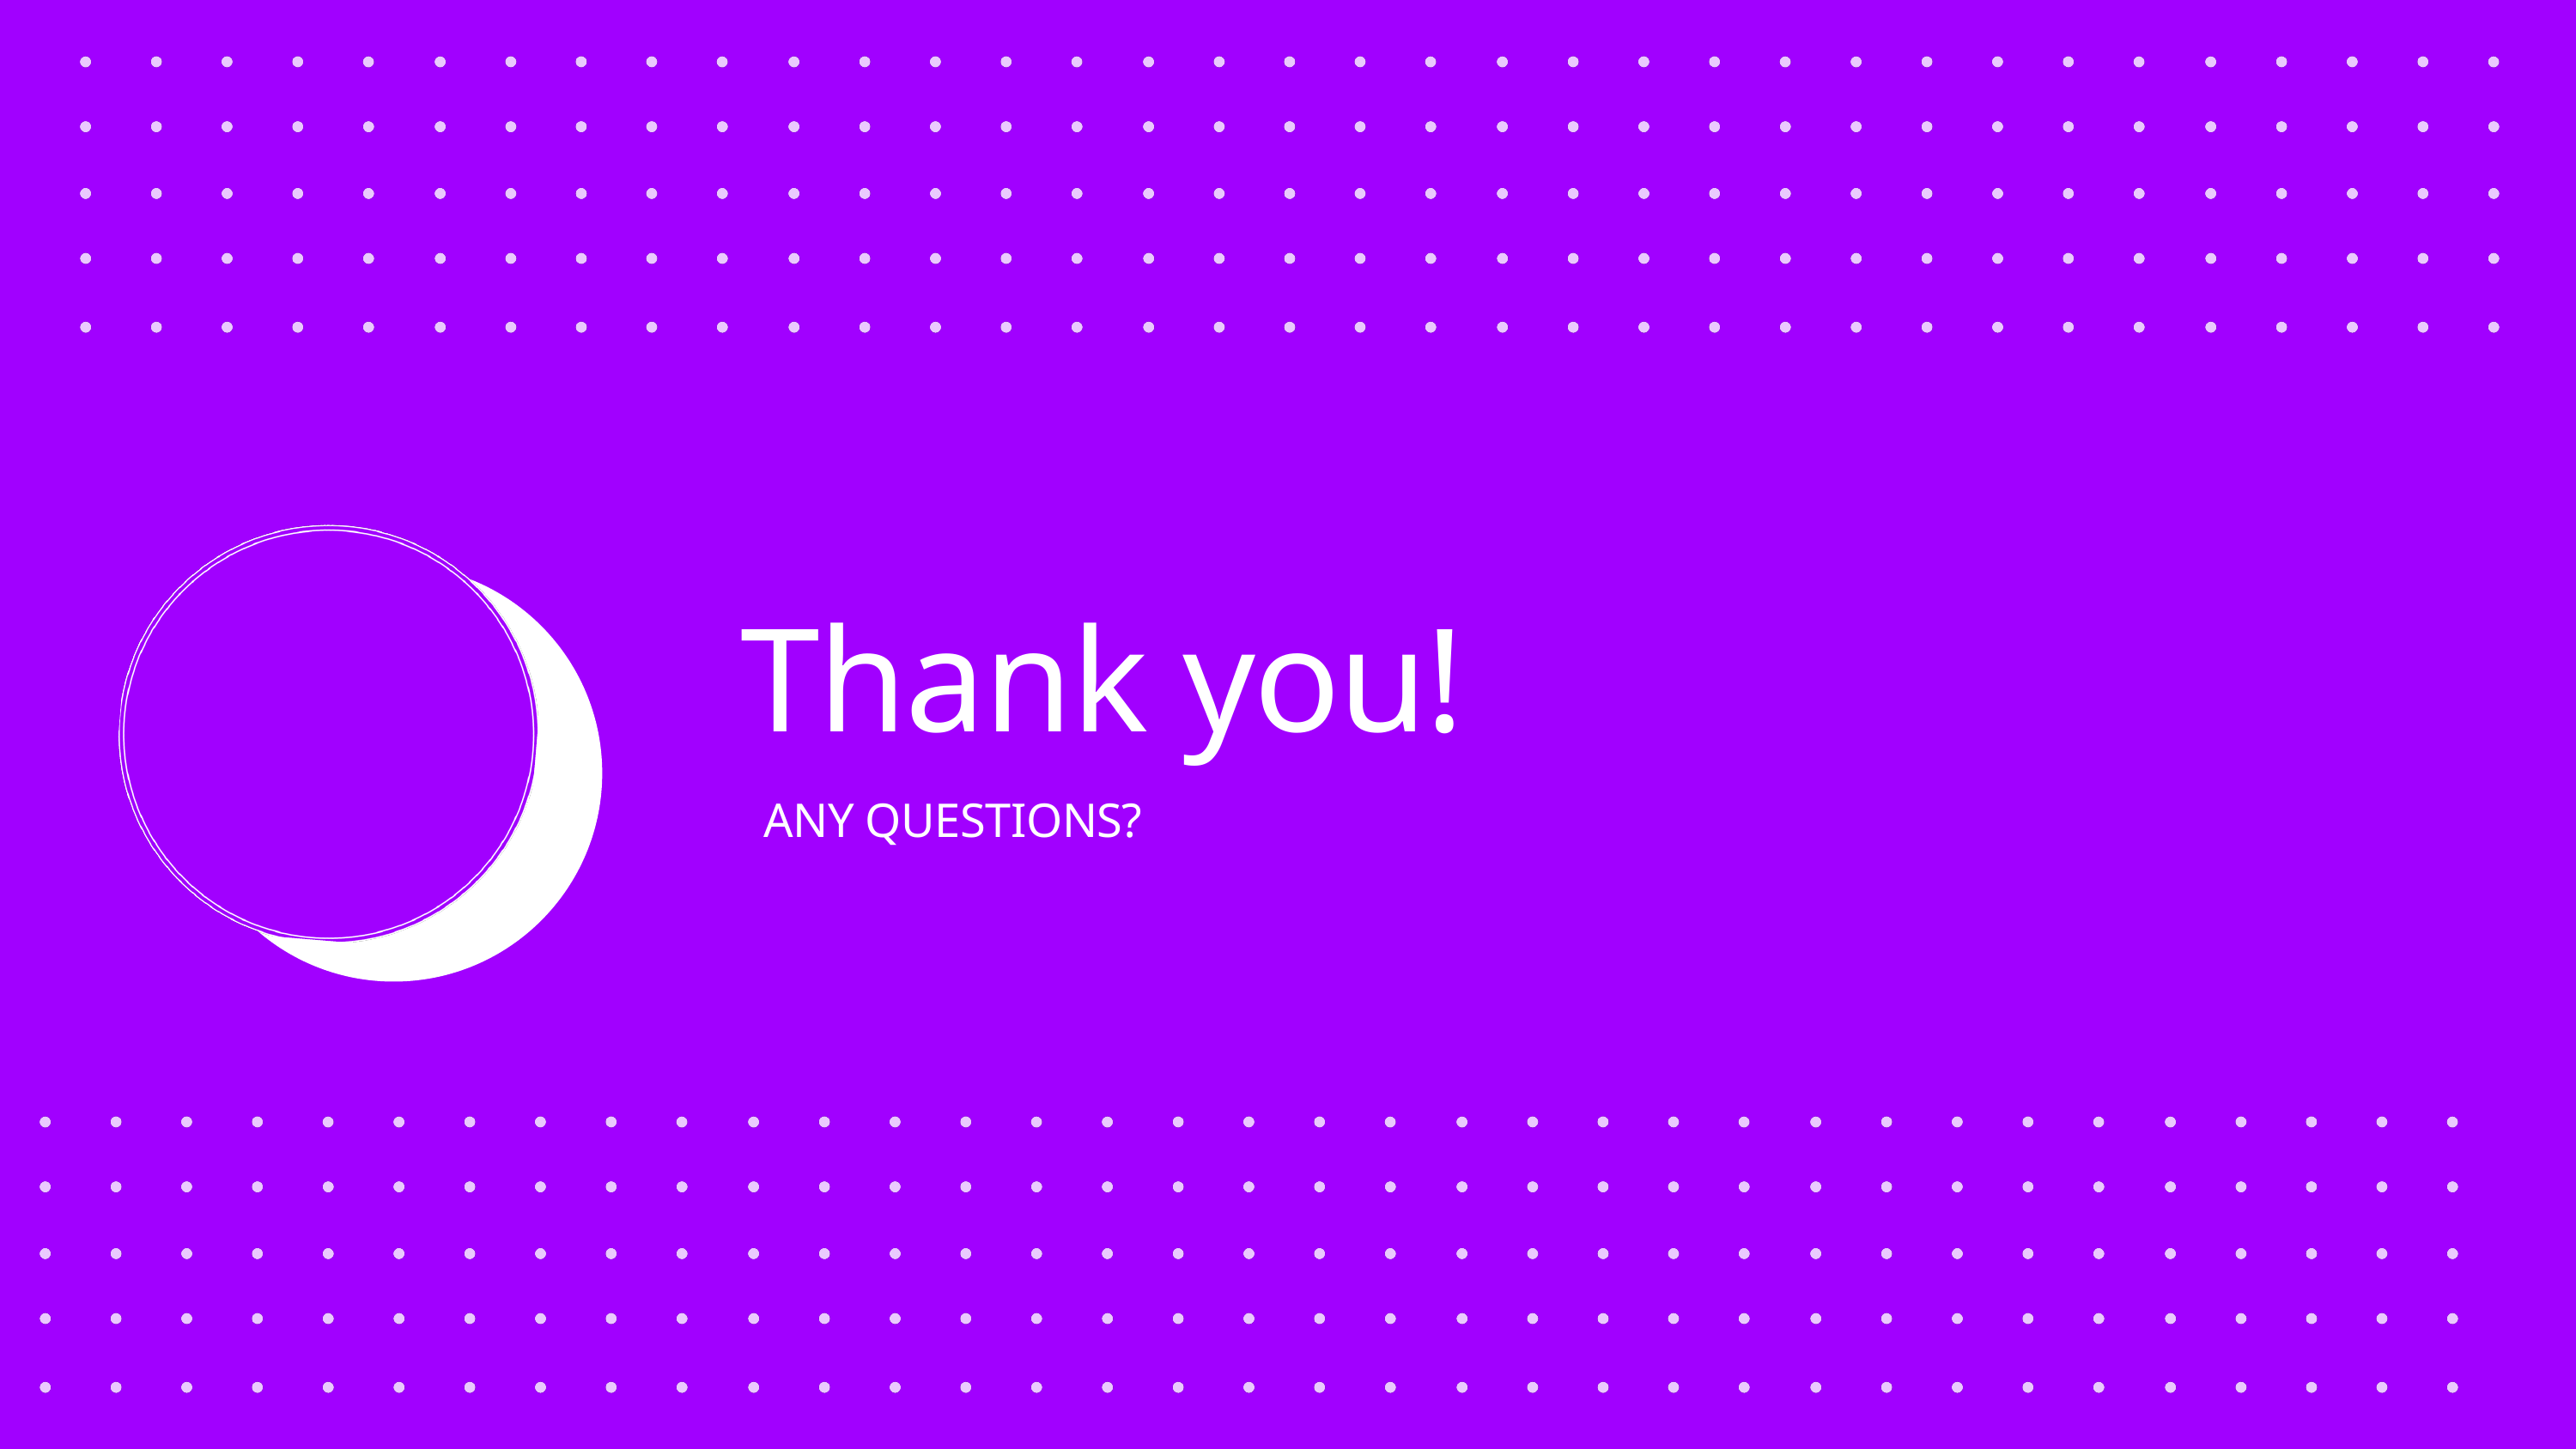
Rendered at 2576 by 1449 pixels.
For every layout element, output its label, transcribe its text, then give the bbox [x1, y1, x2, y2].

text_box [102, 506, 603, 982]
text_box Thank you! [657, 588, 1465, 761]
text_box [32, 1112, 2464, 1397]
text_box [72, 52, 2504, 336]
text_box ANY QUESTIONS? [763, 781, 1522, 847]
